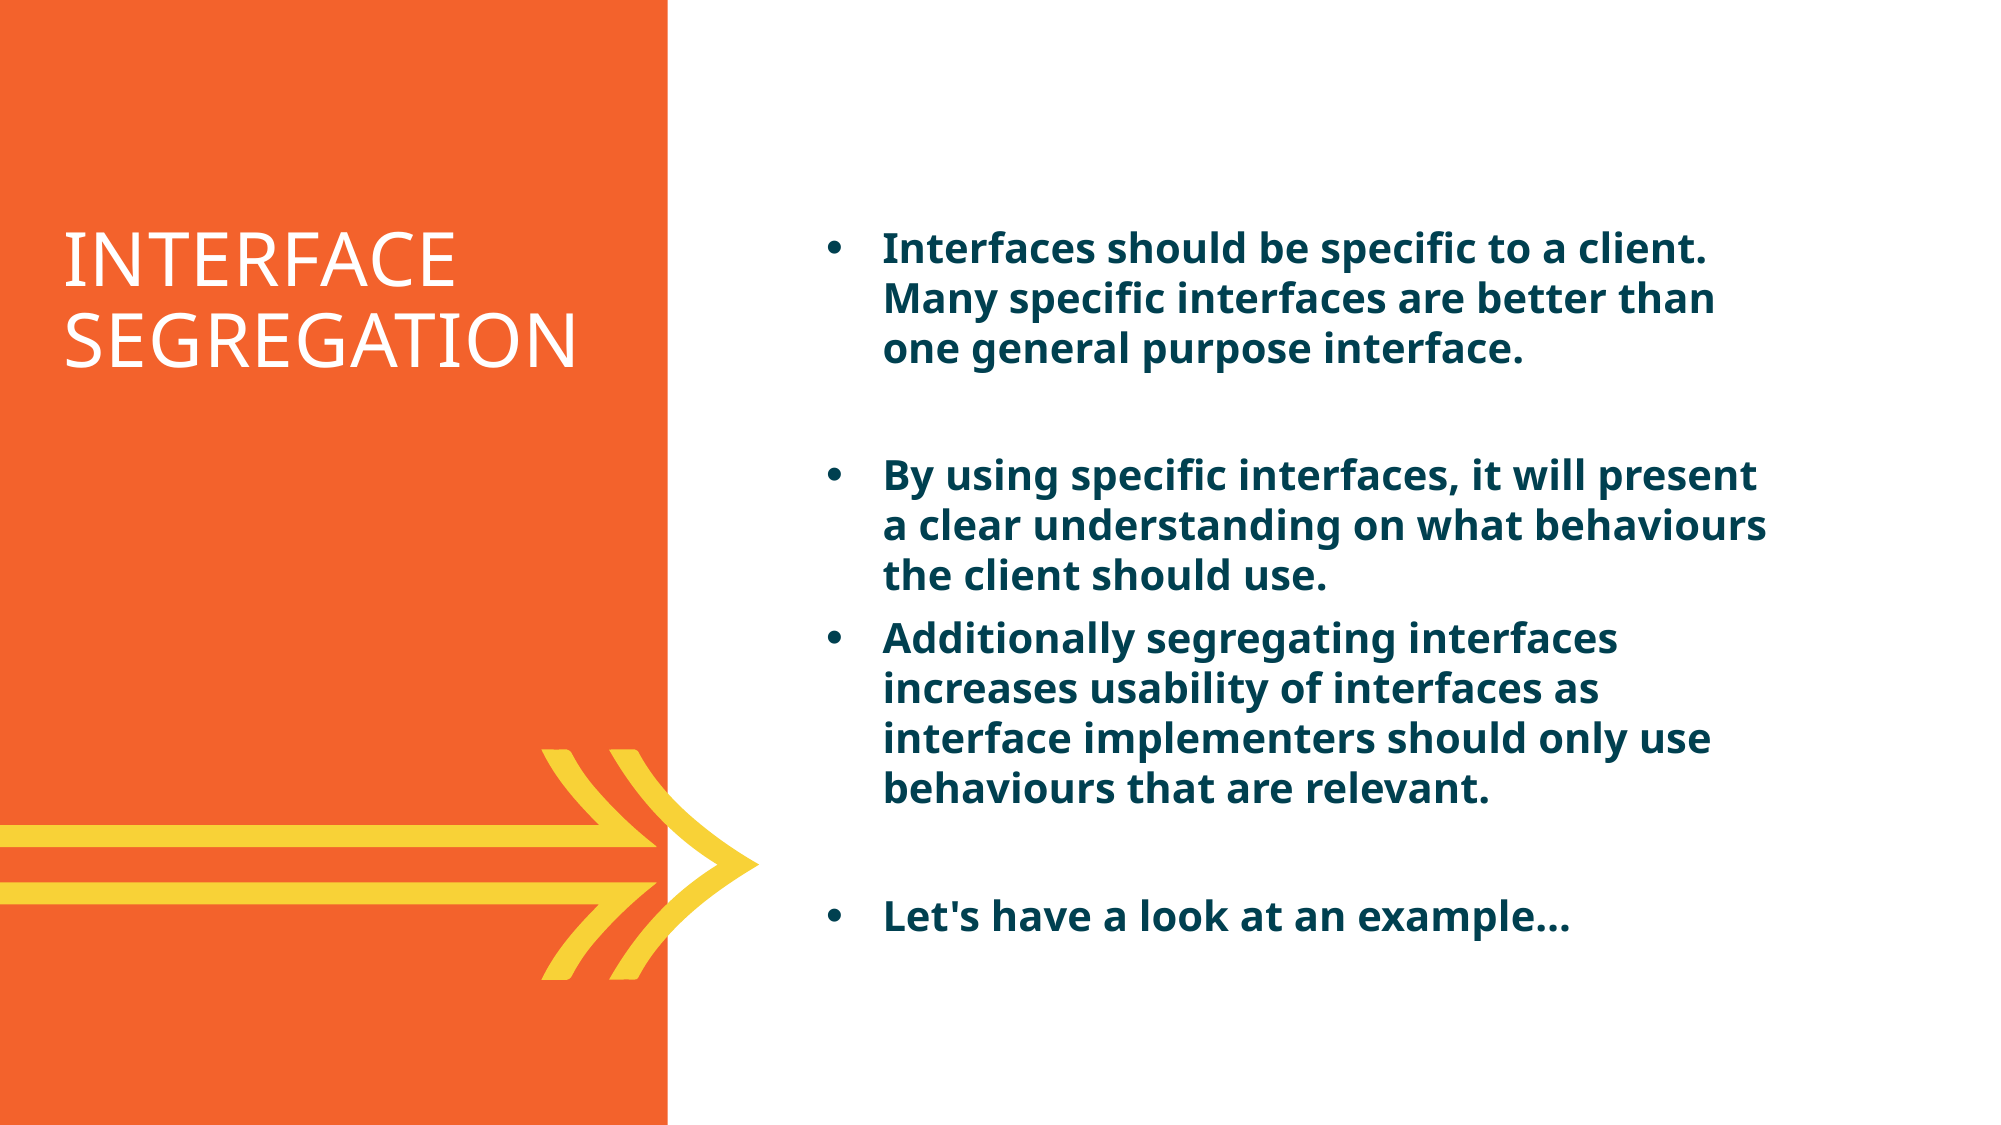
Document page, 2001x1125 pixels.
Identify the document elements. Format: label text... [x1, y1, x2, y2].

list Interface Segregation [63, 221, 628, 673]
list Interfaces should be specific to a client. Many specific interfaces are better than one general purpose interface. By using specific interfaces, it will present a clear understanding on what behaviours the client should use. Additionally segregating interfaces increases usability of interfaces as interface implementers should only use behaviours that are relevant. Let's have a look at an example… [826, 221, 1779, 963]
